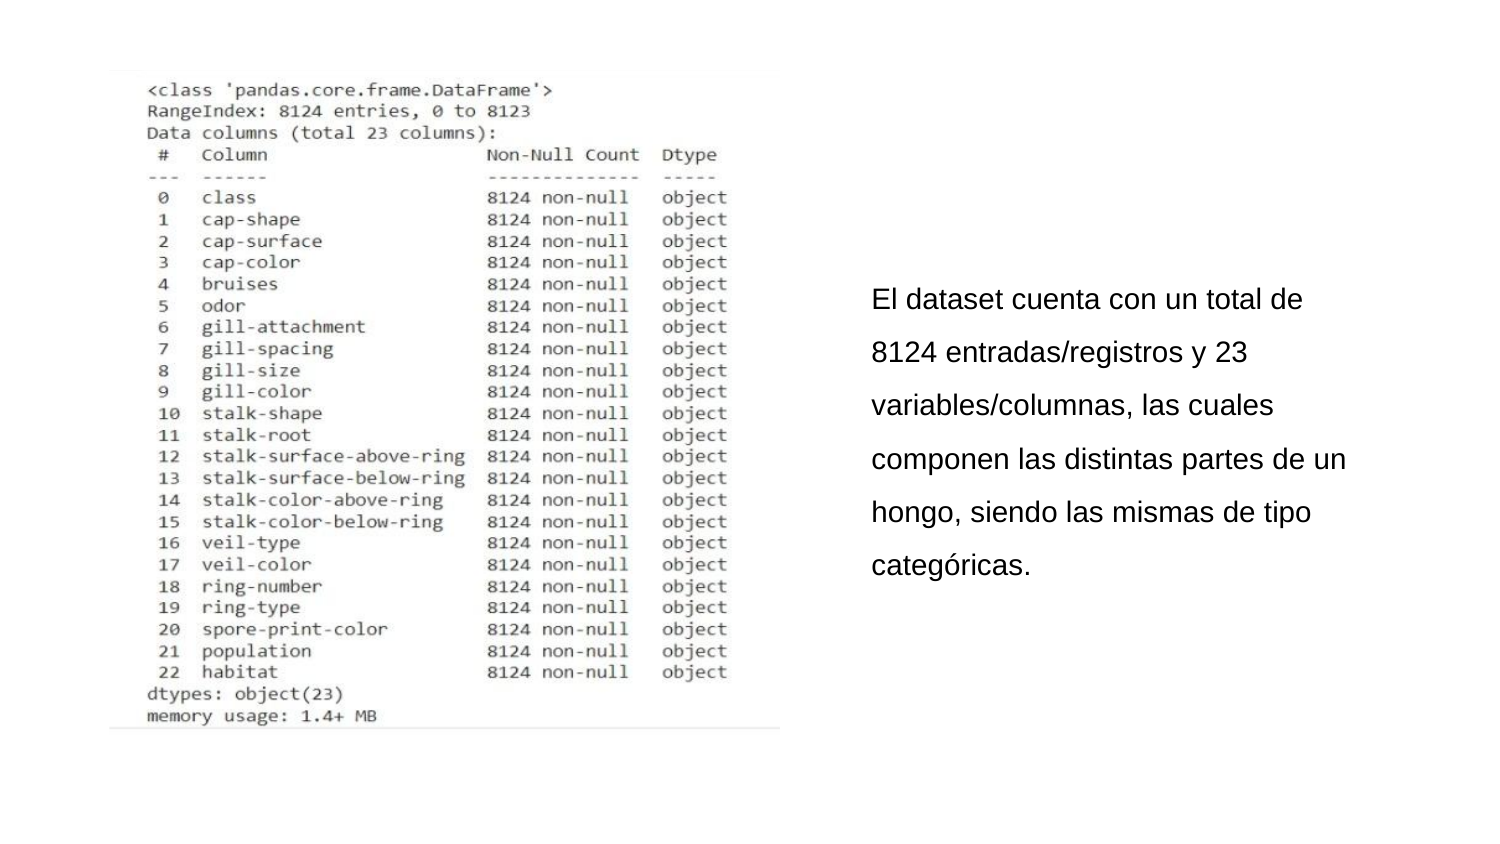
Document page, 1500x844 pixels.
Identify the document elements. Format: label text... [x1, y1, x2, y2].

picture [109, 70, 781, 743]
list El dataset cuenta con un total de 8124 entradas/registros y 23 variables/columnas, las cuales componen las distintas partes de un hongo, siendo las mismas de tipo categóricas. [856, 246, 1390, 612]
